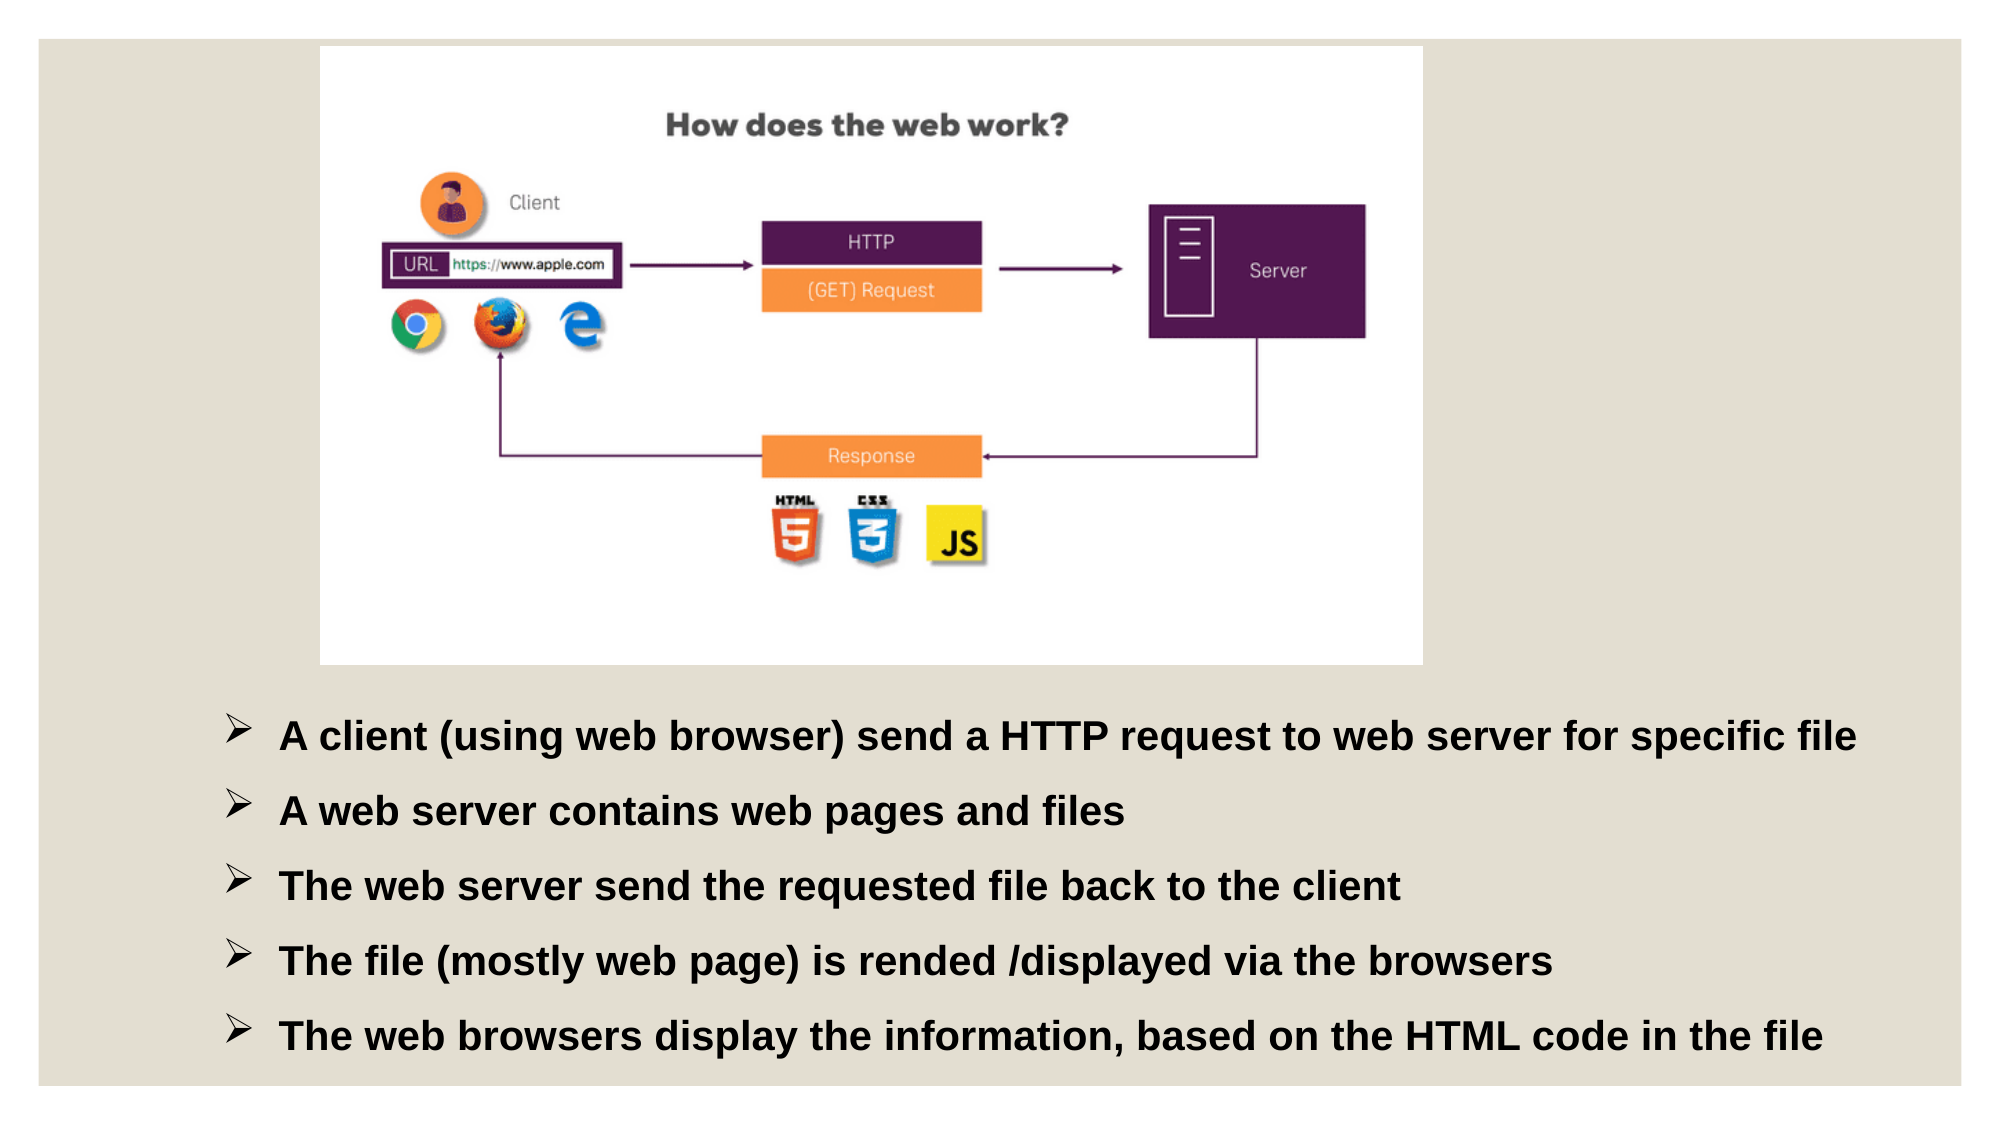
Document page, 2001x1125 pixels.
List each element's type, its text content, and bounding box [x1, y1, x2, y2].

picture [320, 46, 1423, 665]
text_box A client (using web browser) send a HTTP request to web server for specific file A web server contains web pages and files The web server send the requested file back to the client The file (mostly web page) is rended /displayed via the browsers The web browsers display the information, based on the HTML code in the file [207, 676, 2000, 1066]
